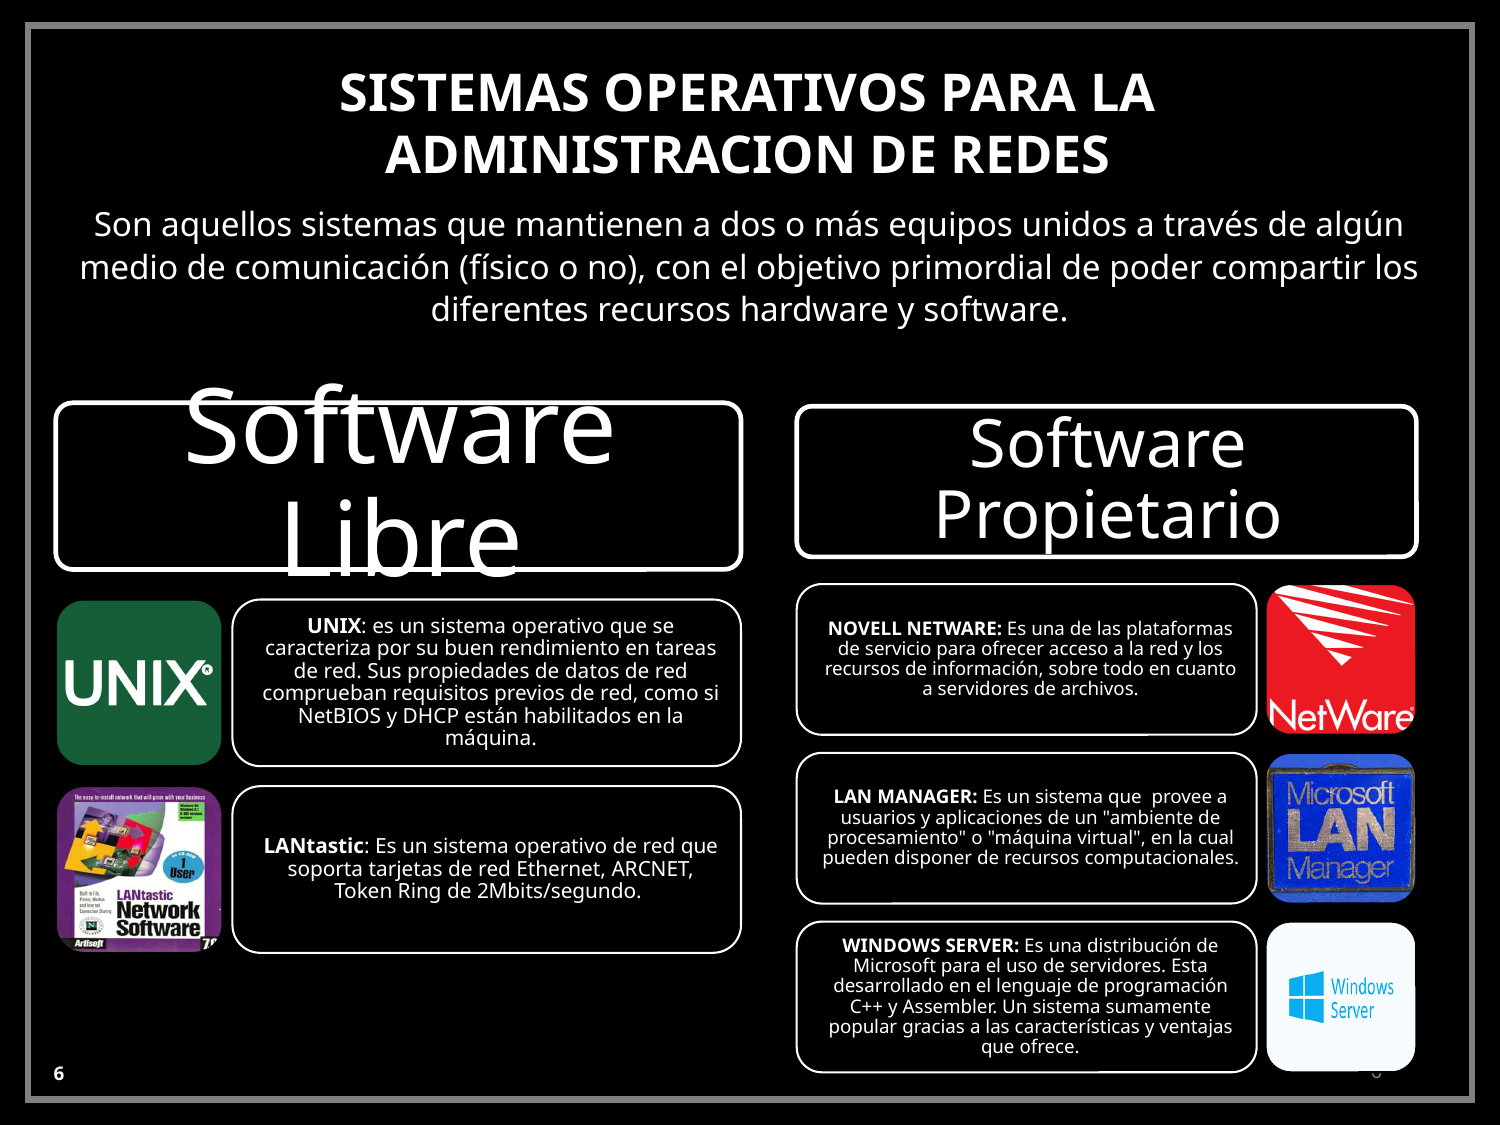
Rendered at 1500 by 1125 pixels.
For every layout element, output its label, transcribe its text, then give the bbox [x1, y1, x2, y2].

text_box Son aquellos sistemas que mantienen a dos o más equipos unidos a través de algún medio de comunicación (físico o no), con el objetivo primordial de poder compartir los diferentes recursos hardware y software. [27, 192, 1473, 336]
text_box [55, 344, 741, 1012]
text_box [27, 24, 1473, 192]
text_box [27, 336, 1473, 1100]
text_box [763, 405, 1450, 1073]
text_box 6 [0, 1044, 80, 1105]
text_box SISTEMAS OPERATIVOS PARA LA ADMINISTRACION DE REDES [268, 51, 1228, 192]
